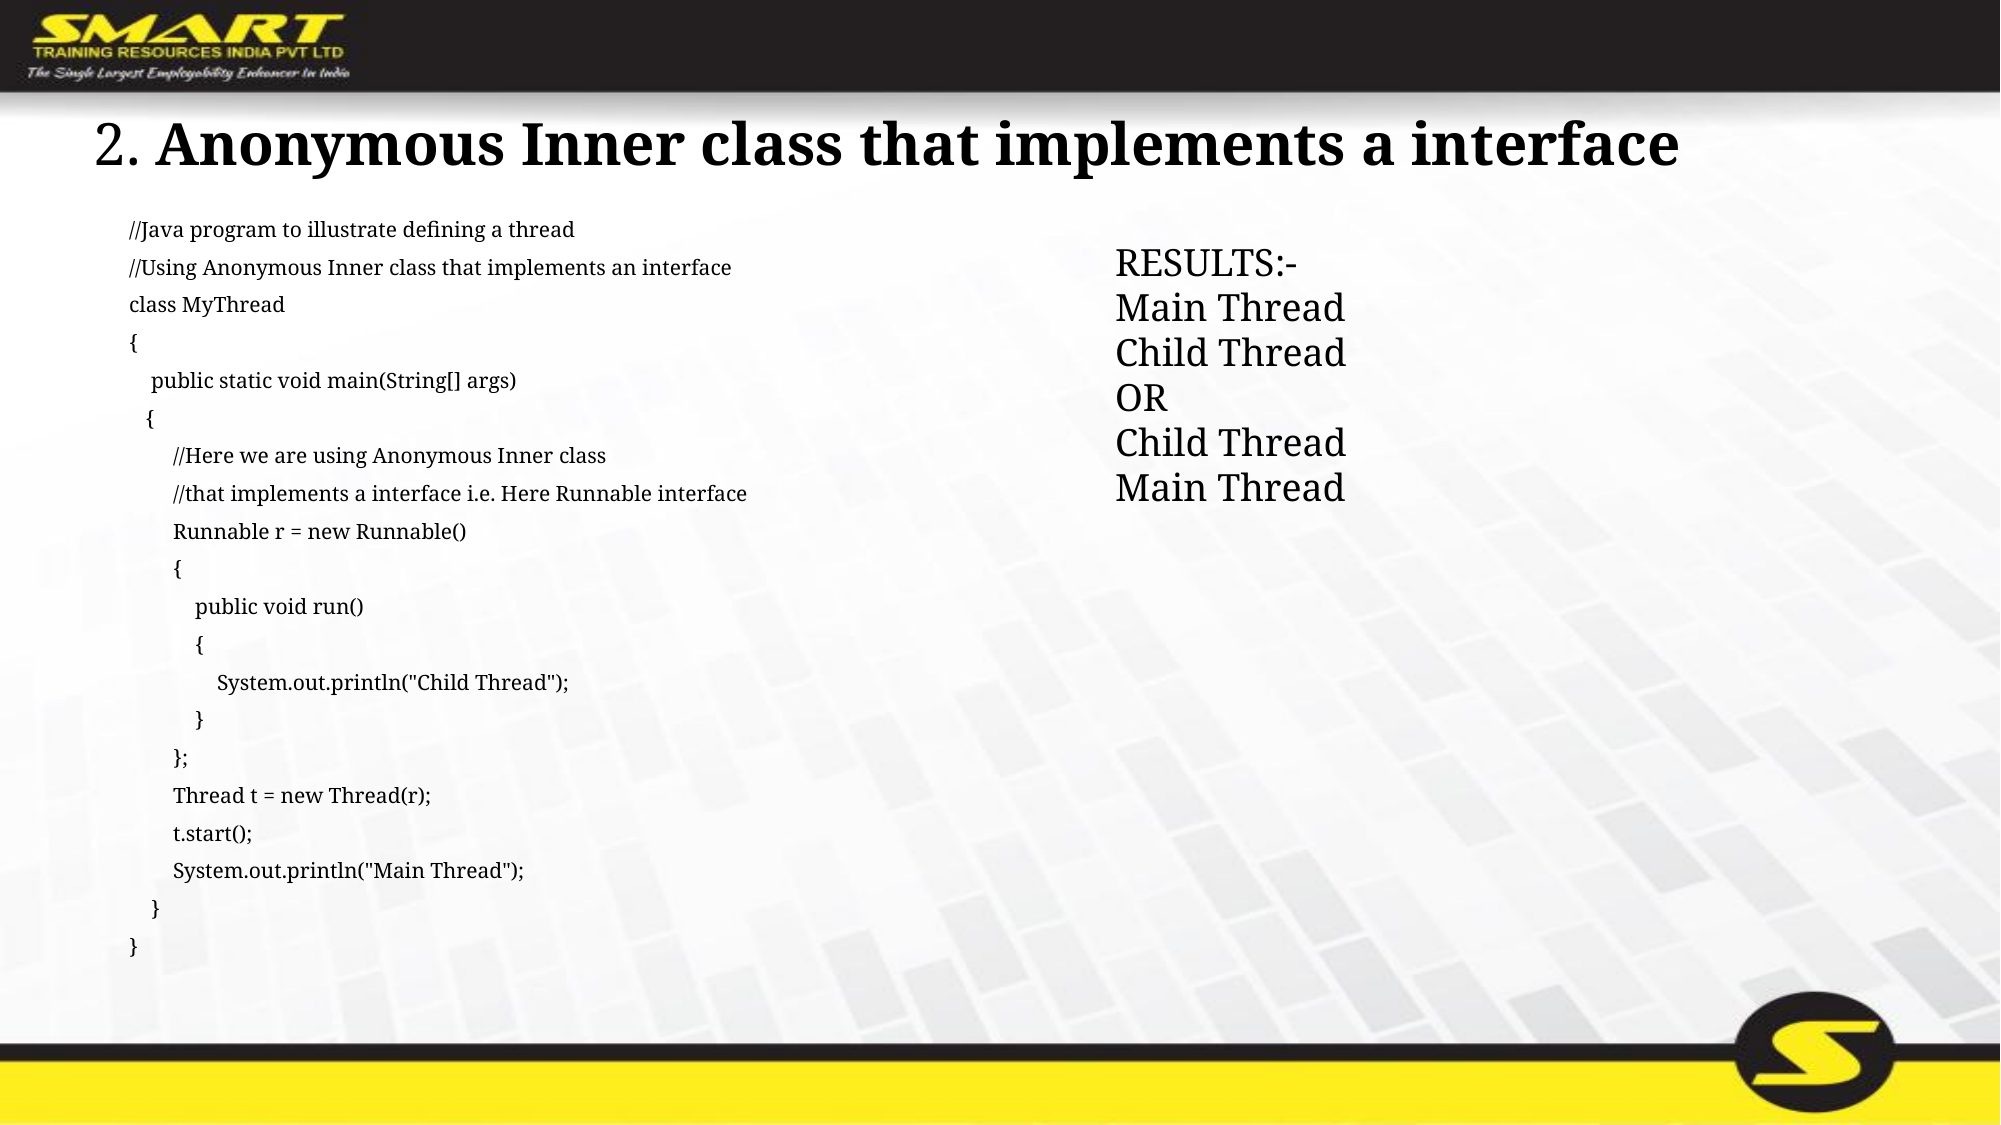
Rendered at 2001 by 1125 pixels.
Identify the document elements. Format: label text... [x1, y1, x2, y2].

title 2. Anonymous Inner class that implements a interface [78, 99, 1900, 220]
picture [0, 0, 2000, 1125]
text_box RESULTS:- Main Thread Child Thread OR Child Thread Main Thread [1100, 231, 1372, 517]
list //Java program to illustrate defining a thread //Using Anonymous Inner class that implements an interface class MyThread { public static void main(String[] args) { //Here we are using Anonymous Inner class //that implements a interface i.e. Here Runnable interface Runnable r = new Runnable() { public void run() { System.out.println("Child Thread"); } }; Thread t = new Thread(r); t.start(); System.out.println("Main Thread"); } } [114, 196, 953, 1071]
